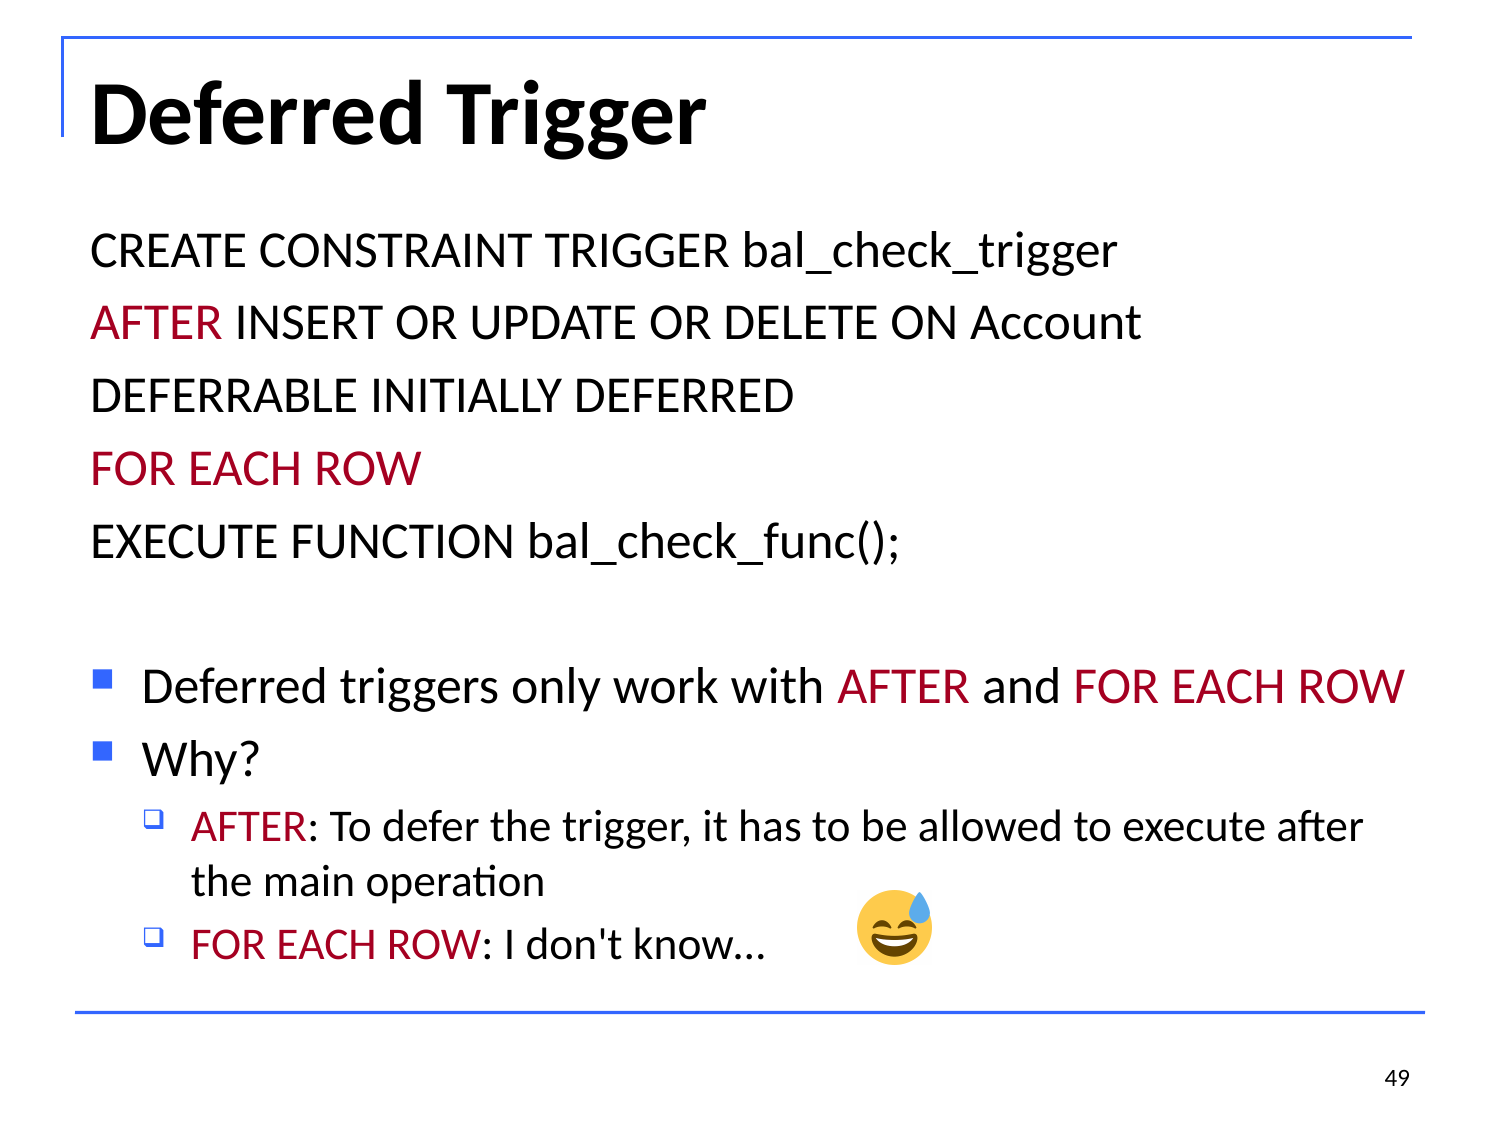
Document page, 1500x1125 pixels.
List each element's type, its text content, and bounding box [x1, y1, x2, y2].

title Deferred Trigger [74, 45, 1426, 207]
list CREATE CONSTRAINT TRIGGER bal_check_trigger AFTER INSERT OR UPDATE OR DELETE ON Account DEFERRABLE INITIALLY DEFERRED FOR EACH ROW EXECUTE FUNCTION bal_check_func(); Deferred triggers only work with AFTER and FOR EACH ROW Why? AFTER: To defer the trigger, it has to be allowed to execute after the main operation FOR EACH ROW: I don't know… [74, 207, 1426, 1006]
picture [856, 890, 932, 965]
slide_number 49 [1074, 1023, 1426, 1100]
